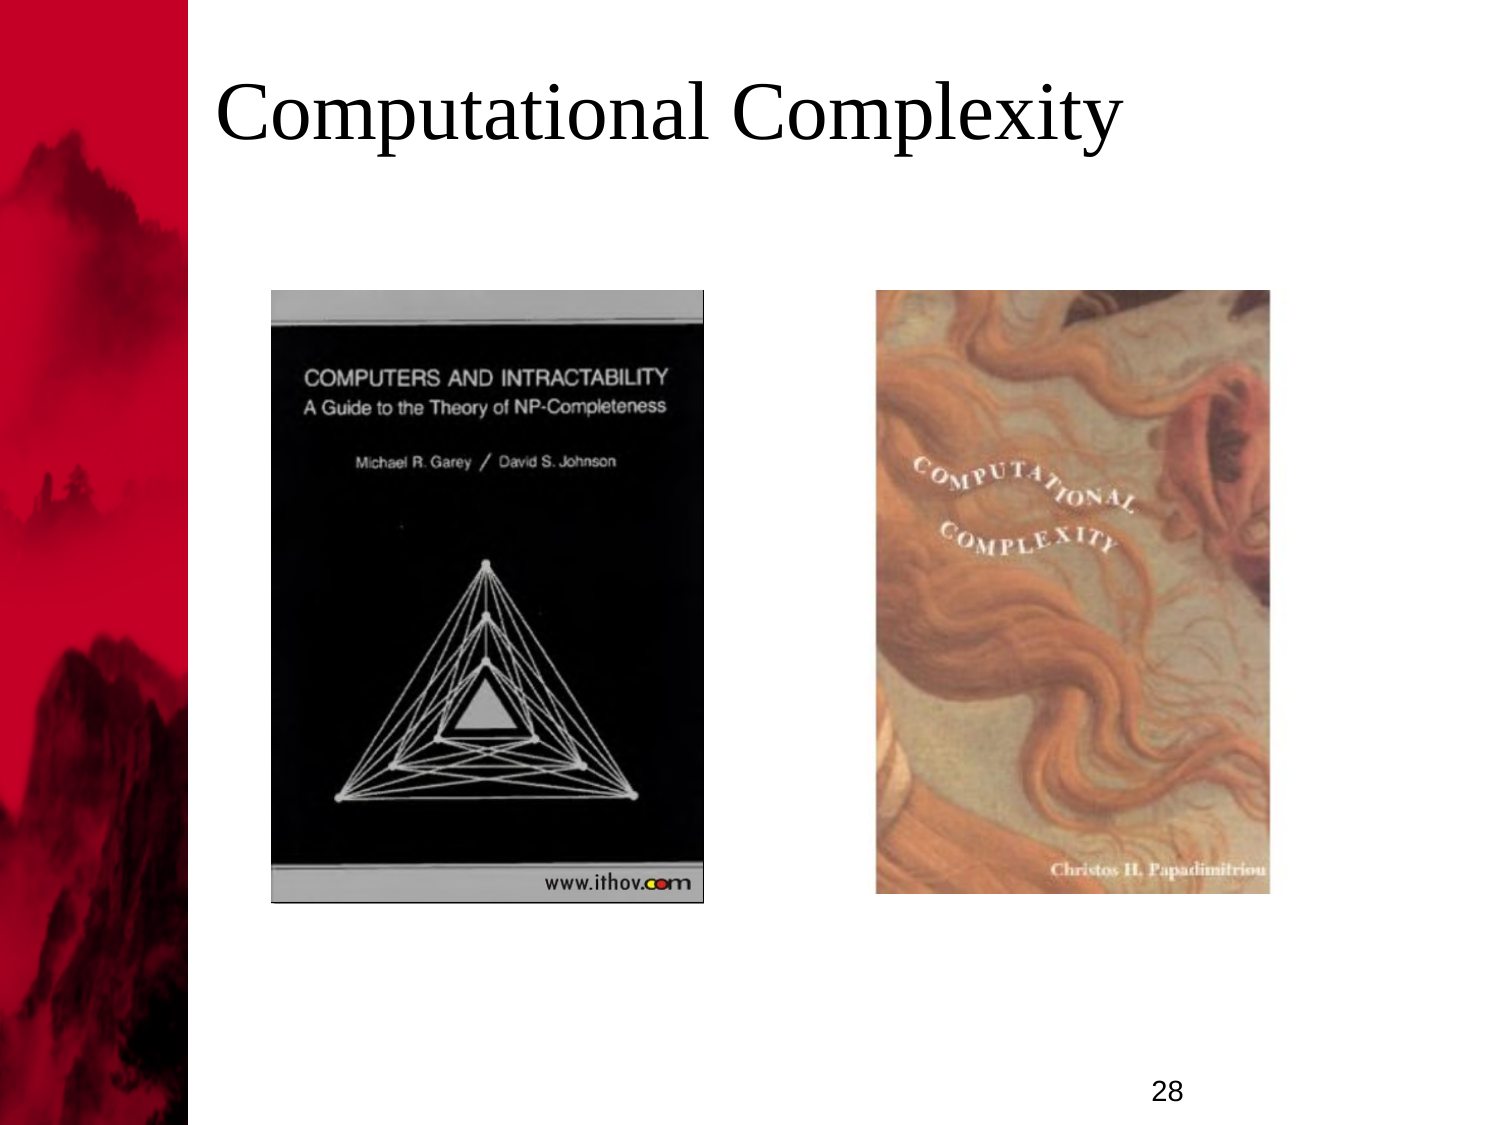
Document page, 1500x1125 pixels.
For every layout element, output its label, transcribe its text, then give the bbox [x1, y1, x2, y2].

picture [772, 290, 1376, 894]
picture [0, 0, 188, 1125]
slide_number 28 [1136, 1065, 1487, 1125]
picture [271, 290, 704, 904]
title Computational Complexity [199, 12, 1485, 201]
